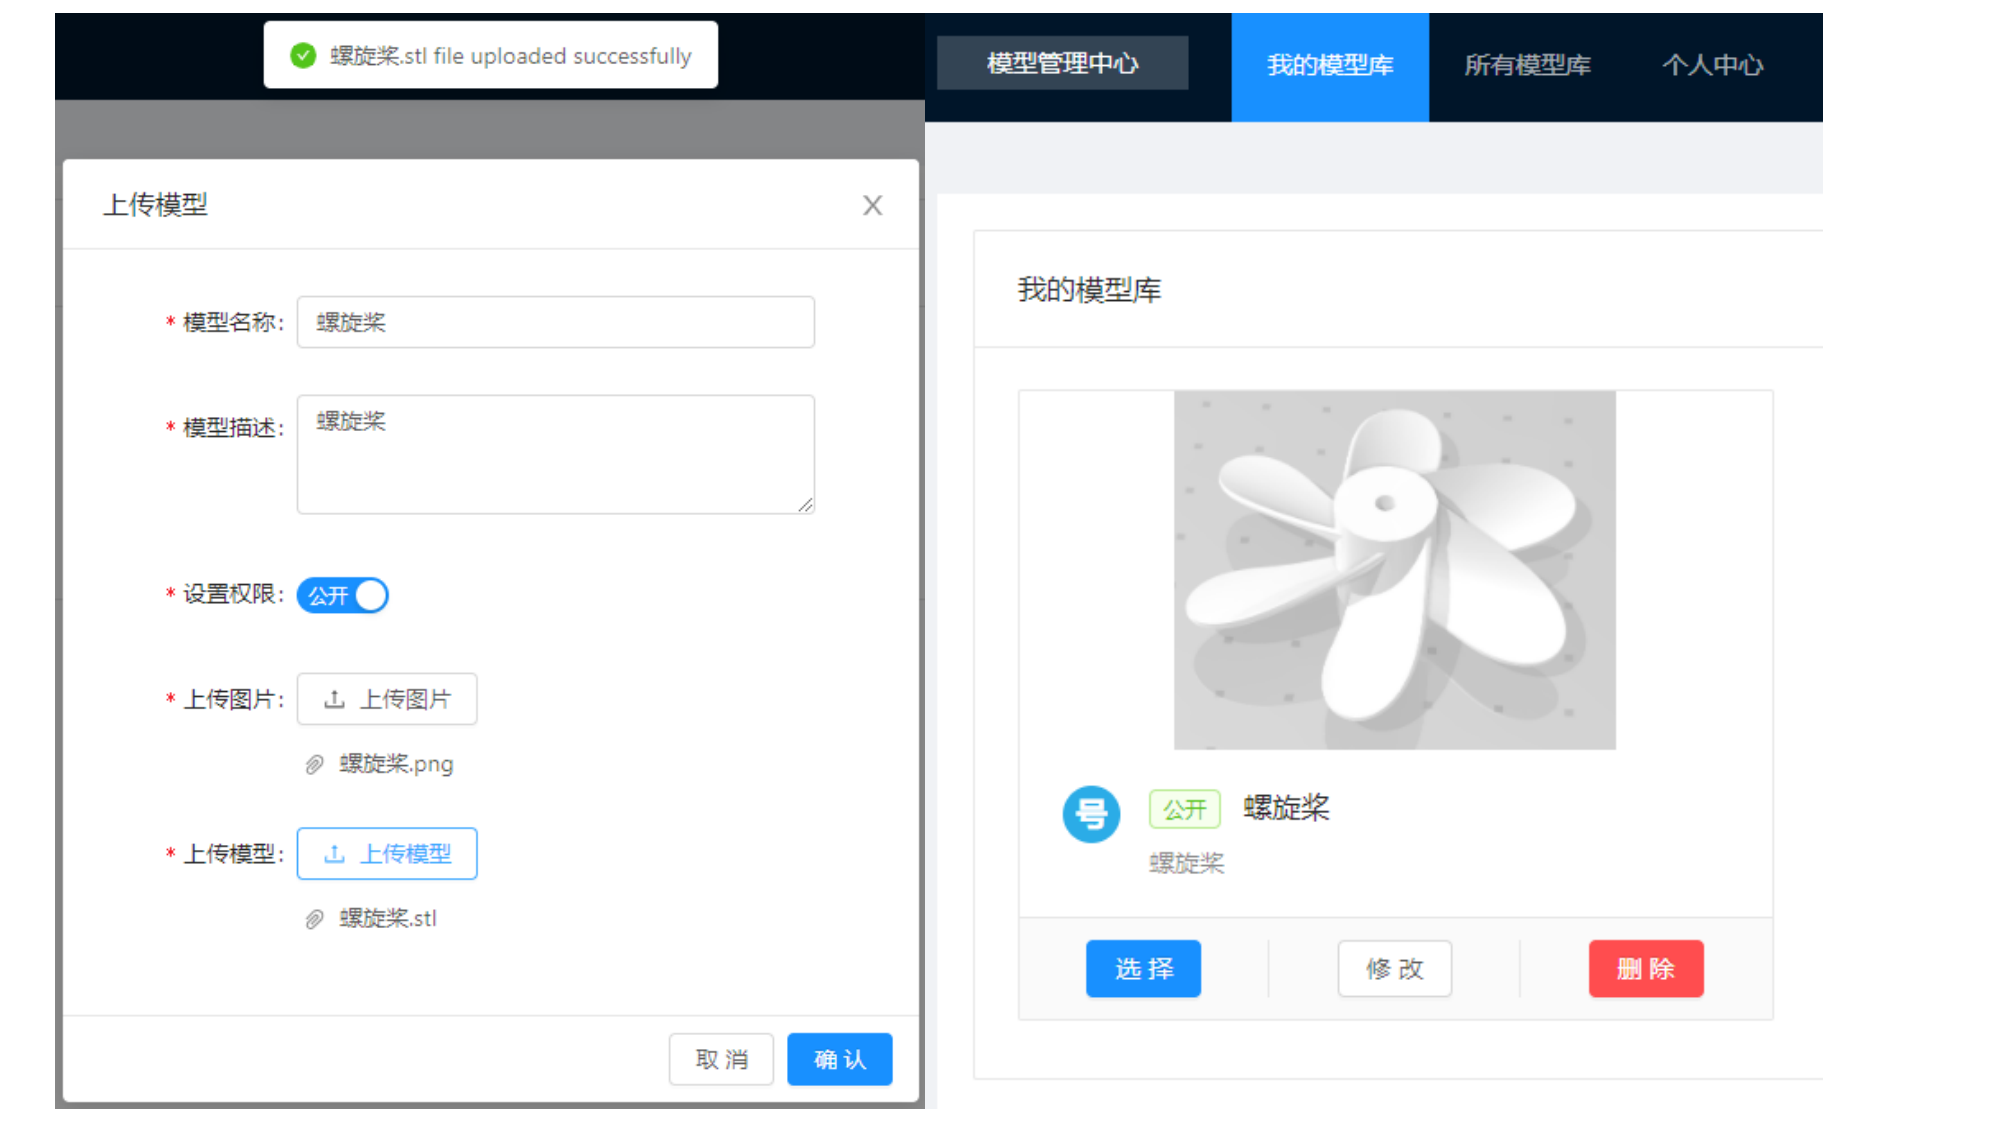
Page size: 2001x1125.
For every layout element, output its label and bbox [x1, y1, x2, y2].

picture [55, 13, 1823, 1109]
